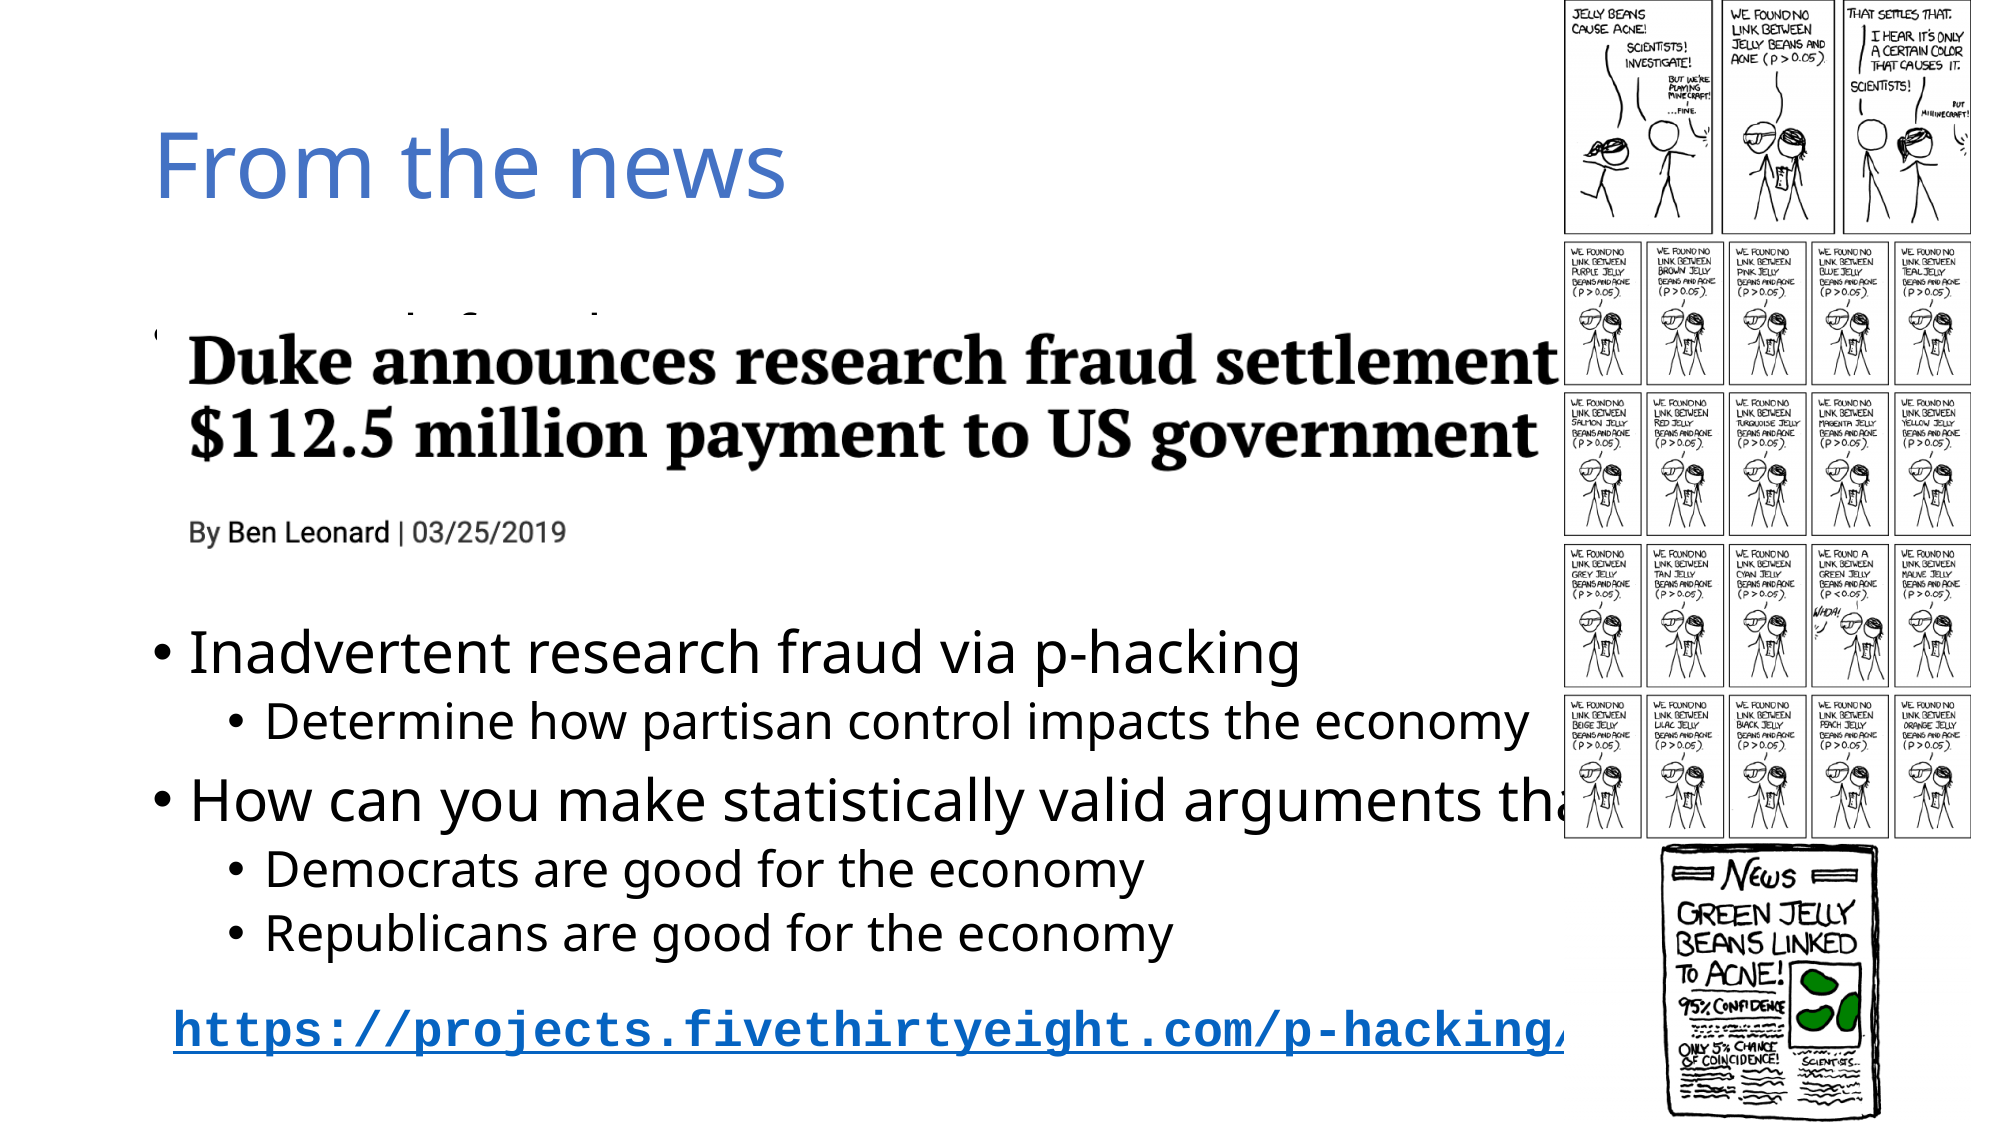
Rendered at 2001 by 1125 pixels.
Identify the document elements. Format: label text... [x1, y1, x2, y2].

title From the news [137, 59, 1564, 278]
text_box https://projects.fivethirtyeight.com/p-hacking/ [157, 989, 1564, 1064]
text_box Inadvertent research fraud via p-hacking Determine how partisan control impacts the economy How can you make statistically valid arguments that: Democrats are good for the economy Republicans are good for the economy [137, 615, 1564, 979]
list Research fraud! [137, 299, 1564, 615]
picture [157, 0, 1971, 1125]
